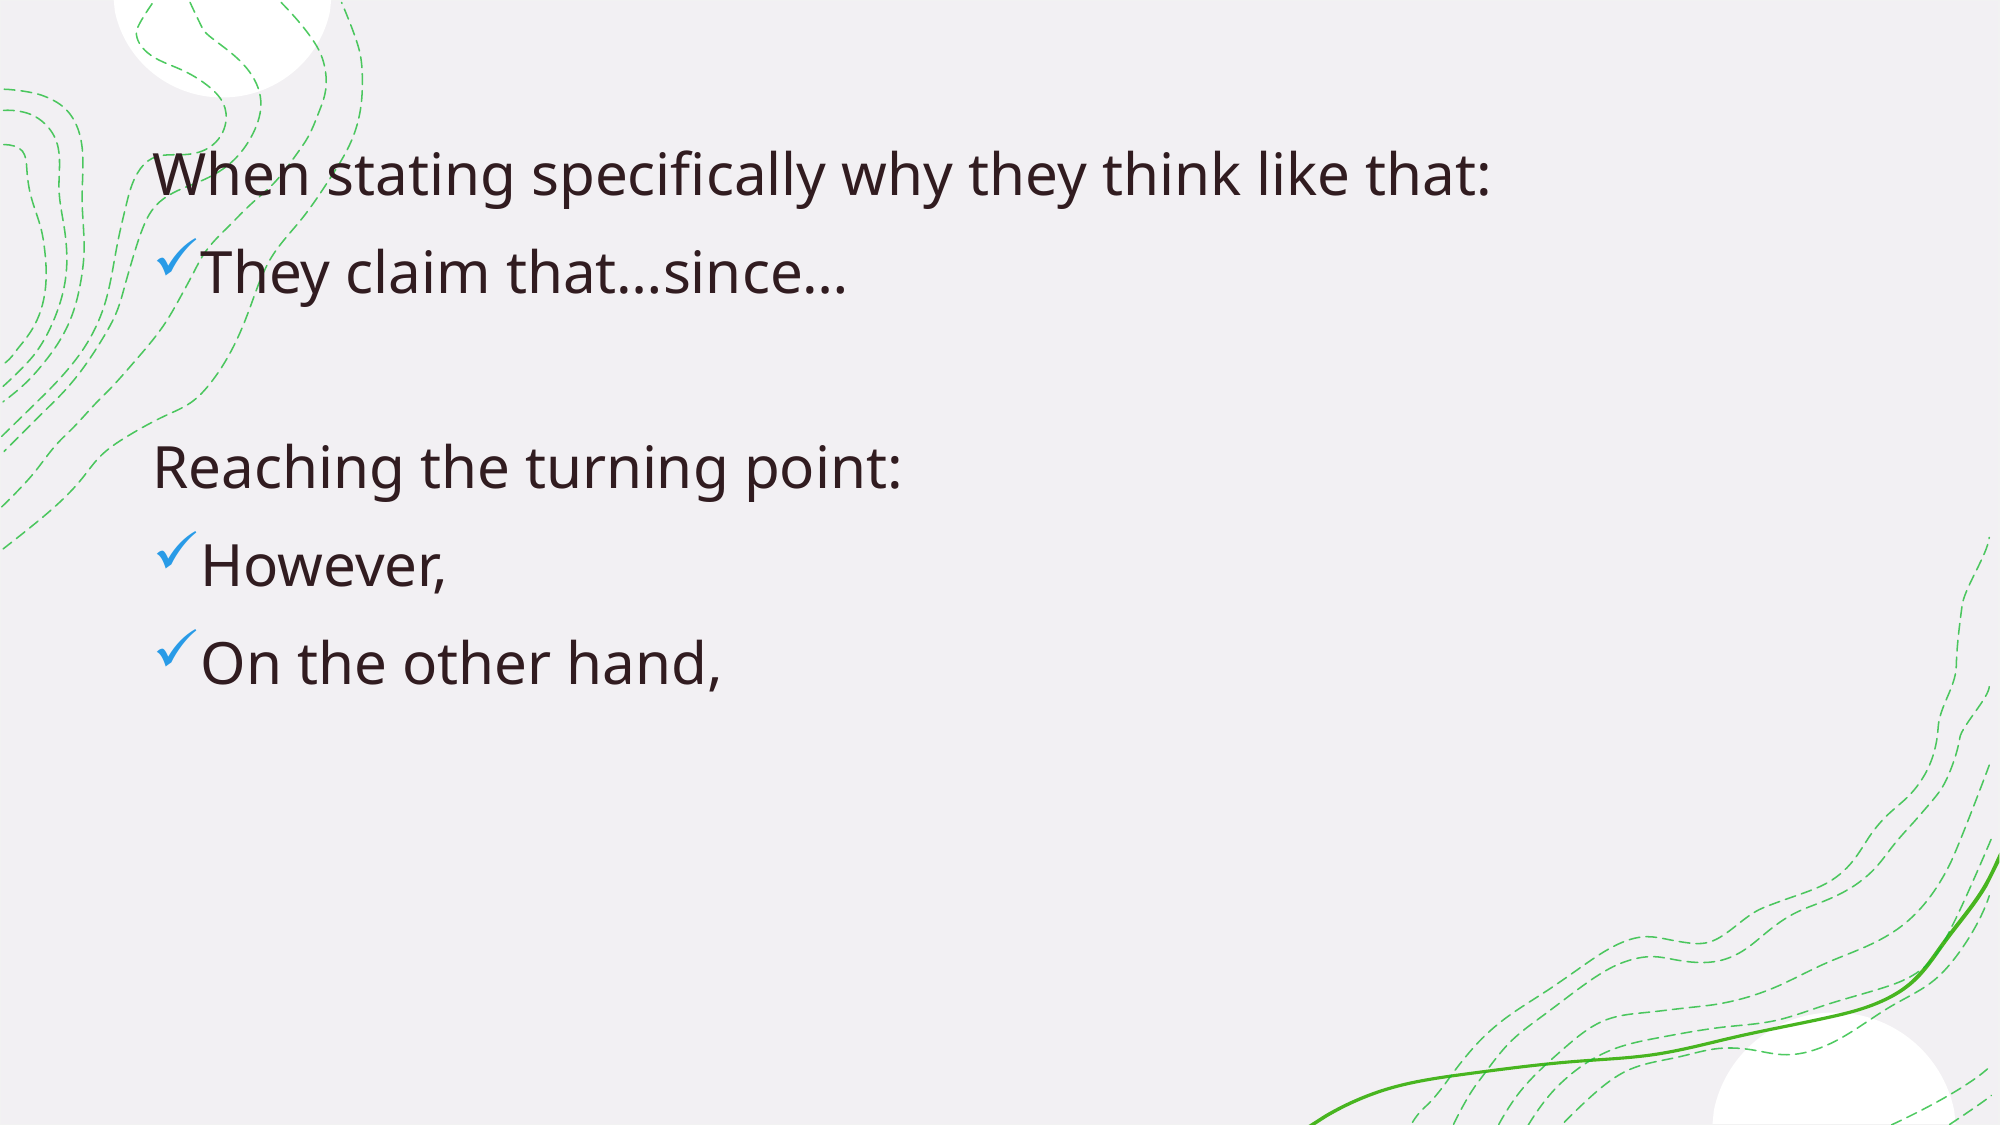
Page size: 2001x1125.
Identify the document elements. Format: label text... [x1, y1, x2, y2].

list When stating specifically why they think like that: They claim that…since… Reaching the turning point: However, On the other hand, [137, 122, 1863, 1014]
